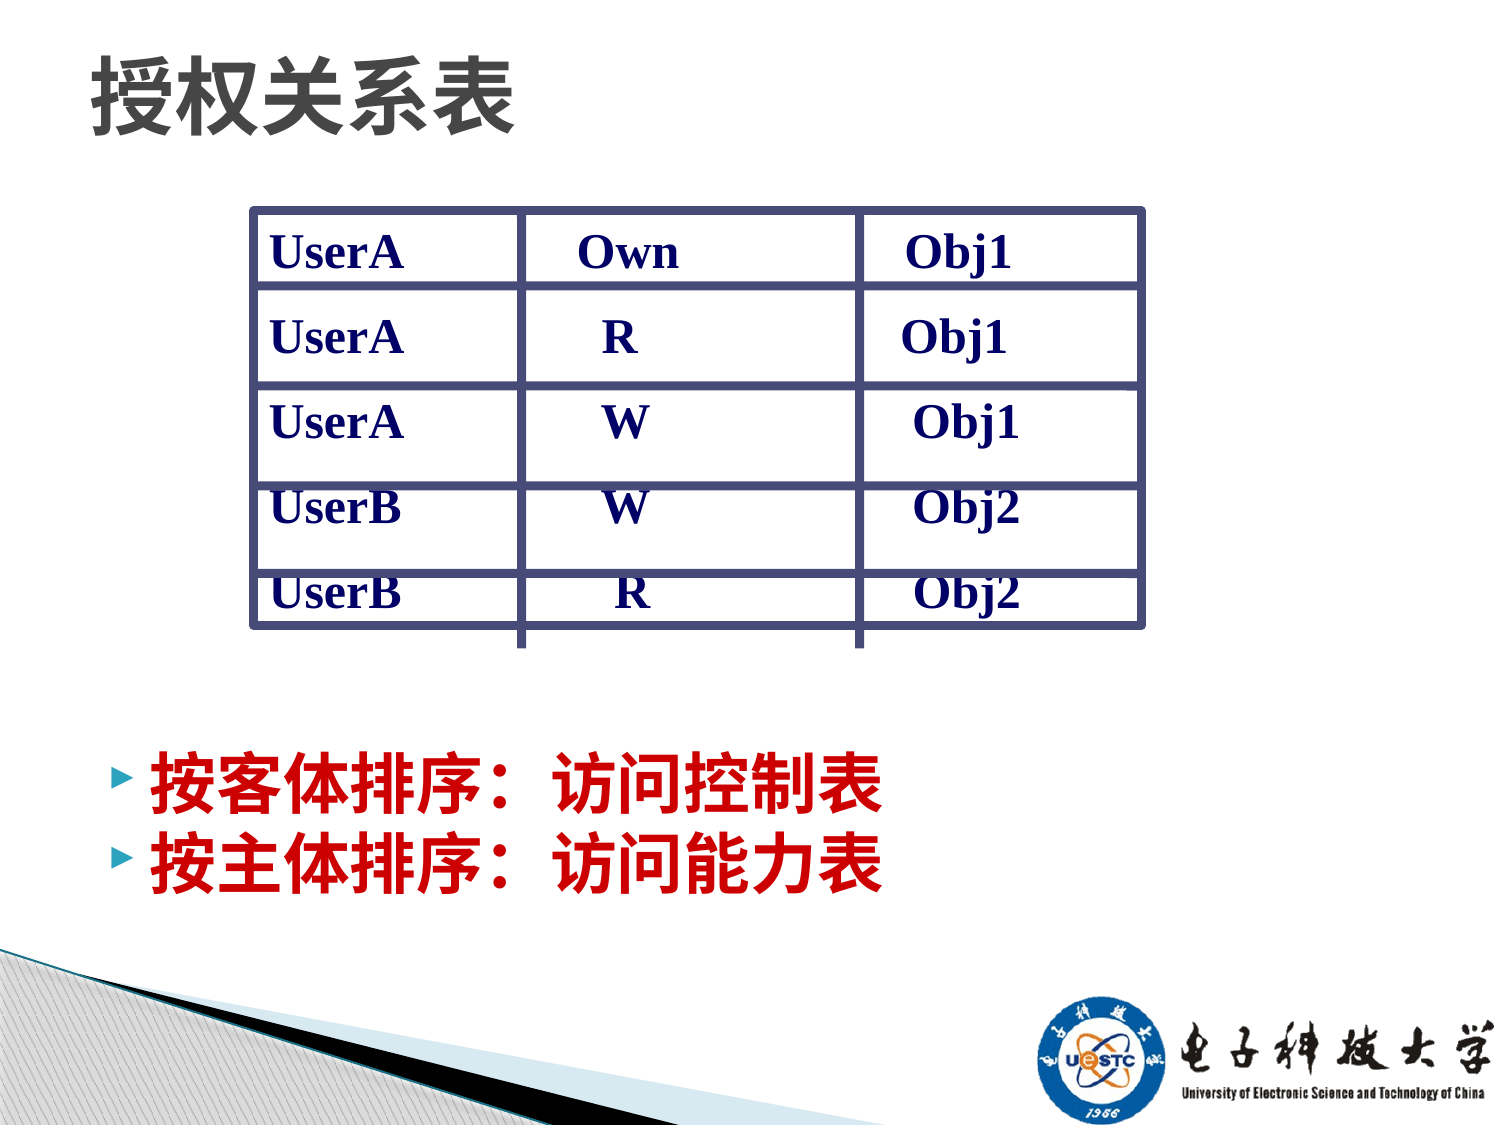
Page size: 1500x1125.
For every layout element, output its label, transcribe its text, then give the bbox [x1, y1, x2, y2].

title 授权关系表 [75, 0, 1425, 188]
picture [1037, 995, 1495, 1125]
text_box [253, 210, 1142, 651]
list 按客体排序：访问控制表 按主体排序：访问能力表 [75, 253, 1425, 997]
